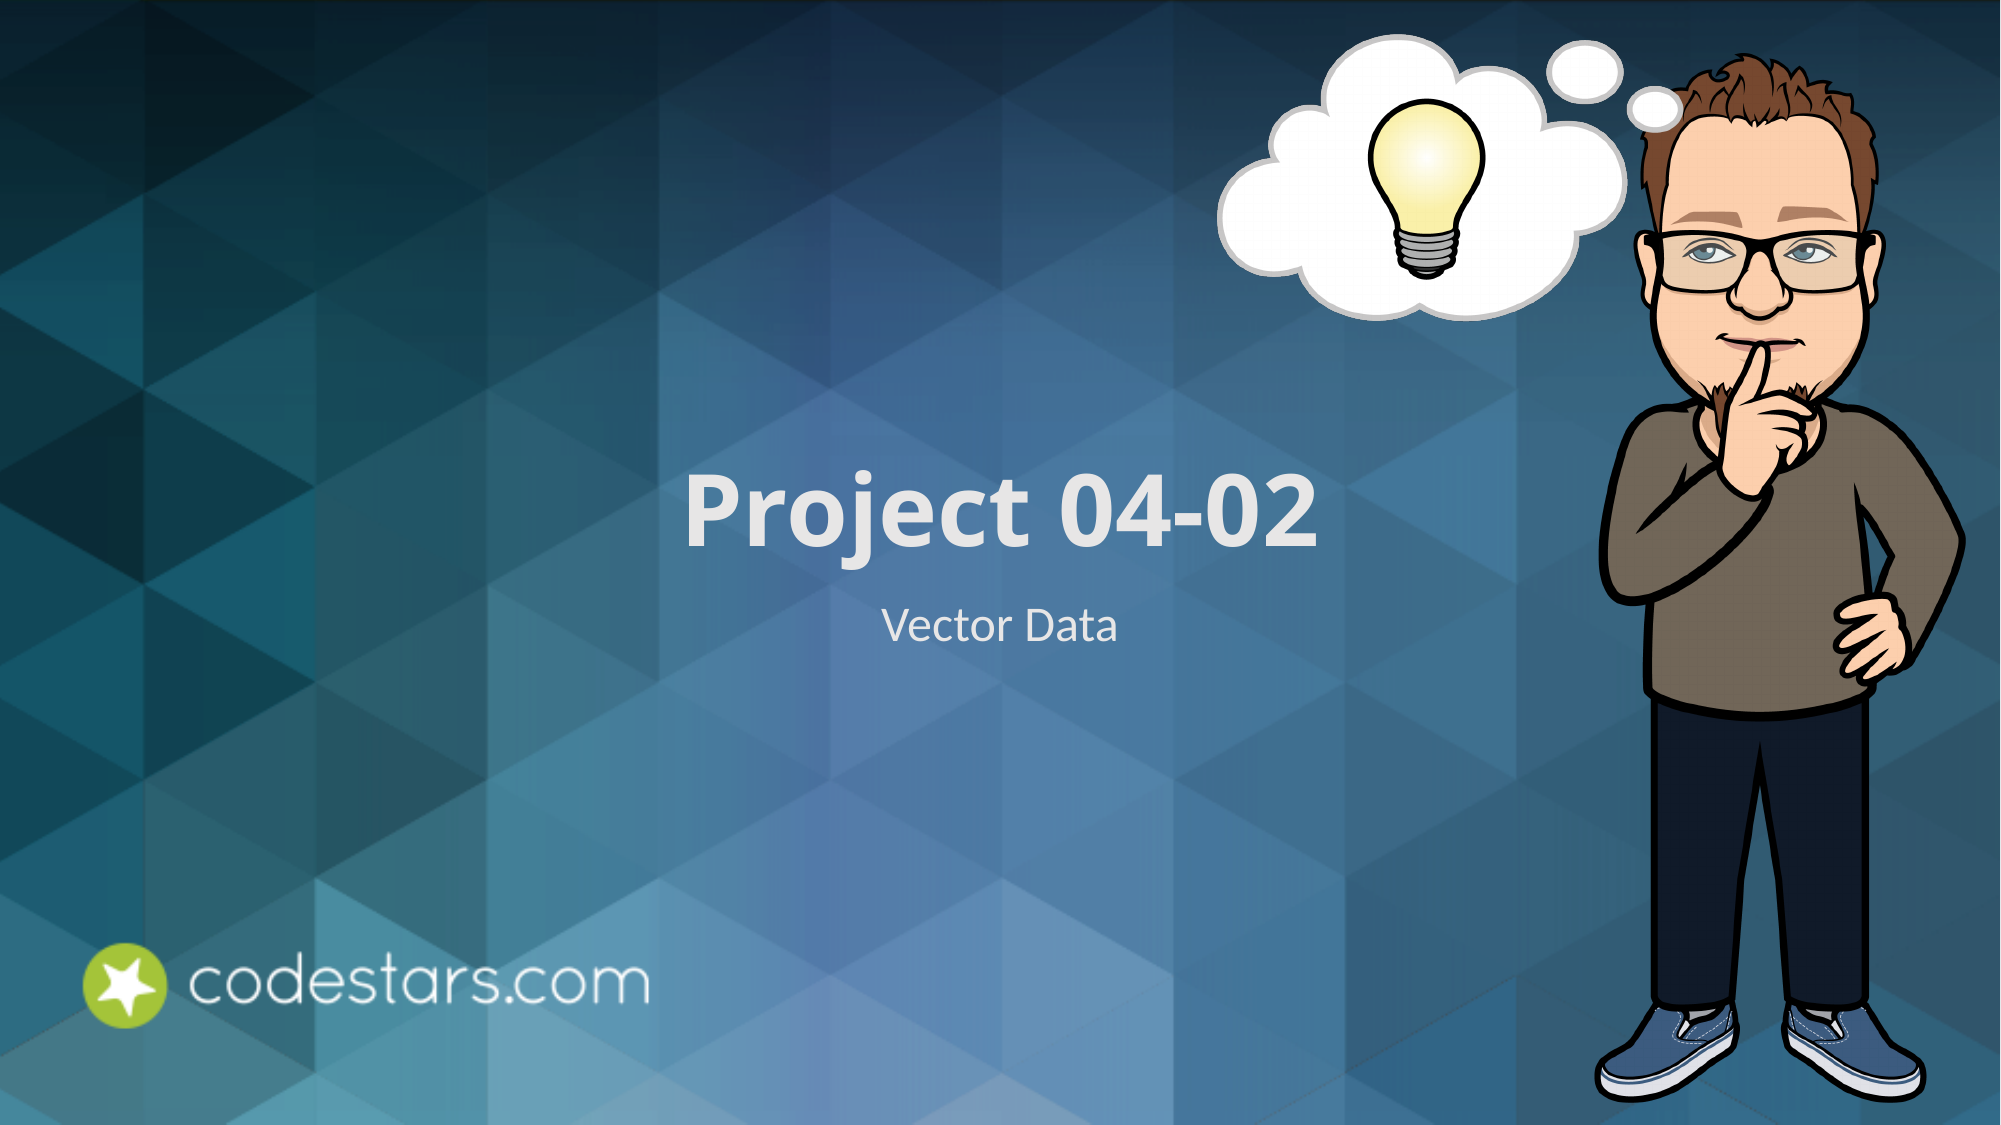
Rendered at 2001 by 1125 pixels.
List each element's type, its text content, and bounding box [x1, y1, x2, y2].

picture [0, 0, 2001, 1125]
subtitle Vector Data [249, 590, 1153, 863]
title Project 04-02 [249, 184, 1153, 576]
